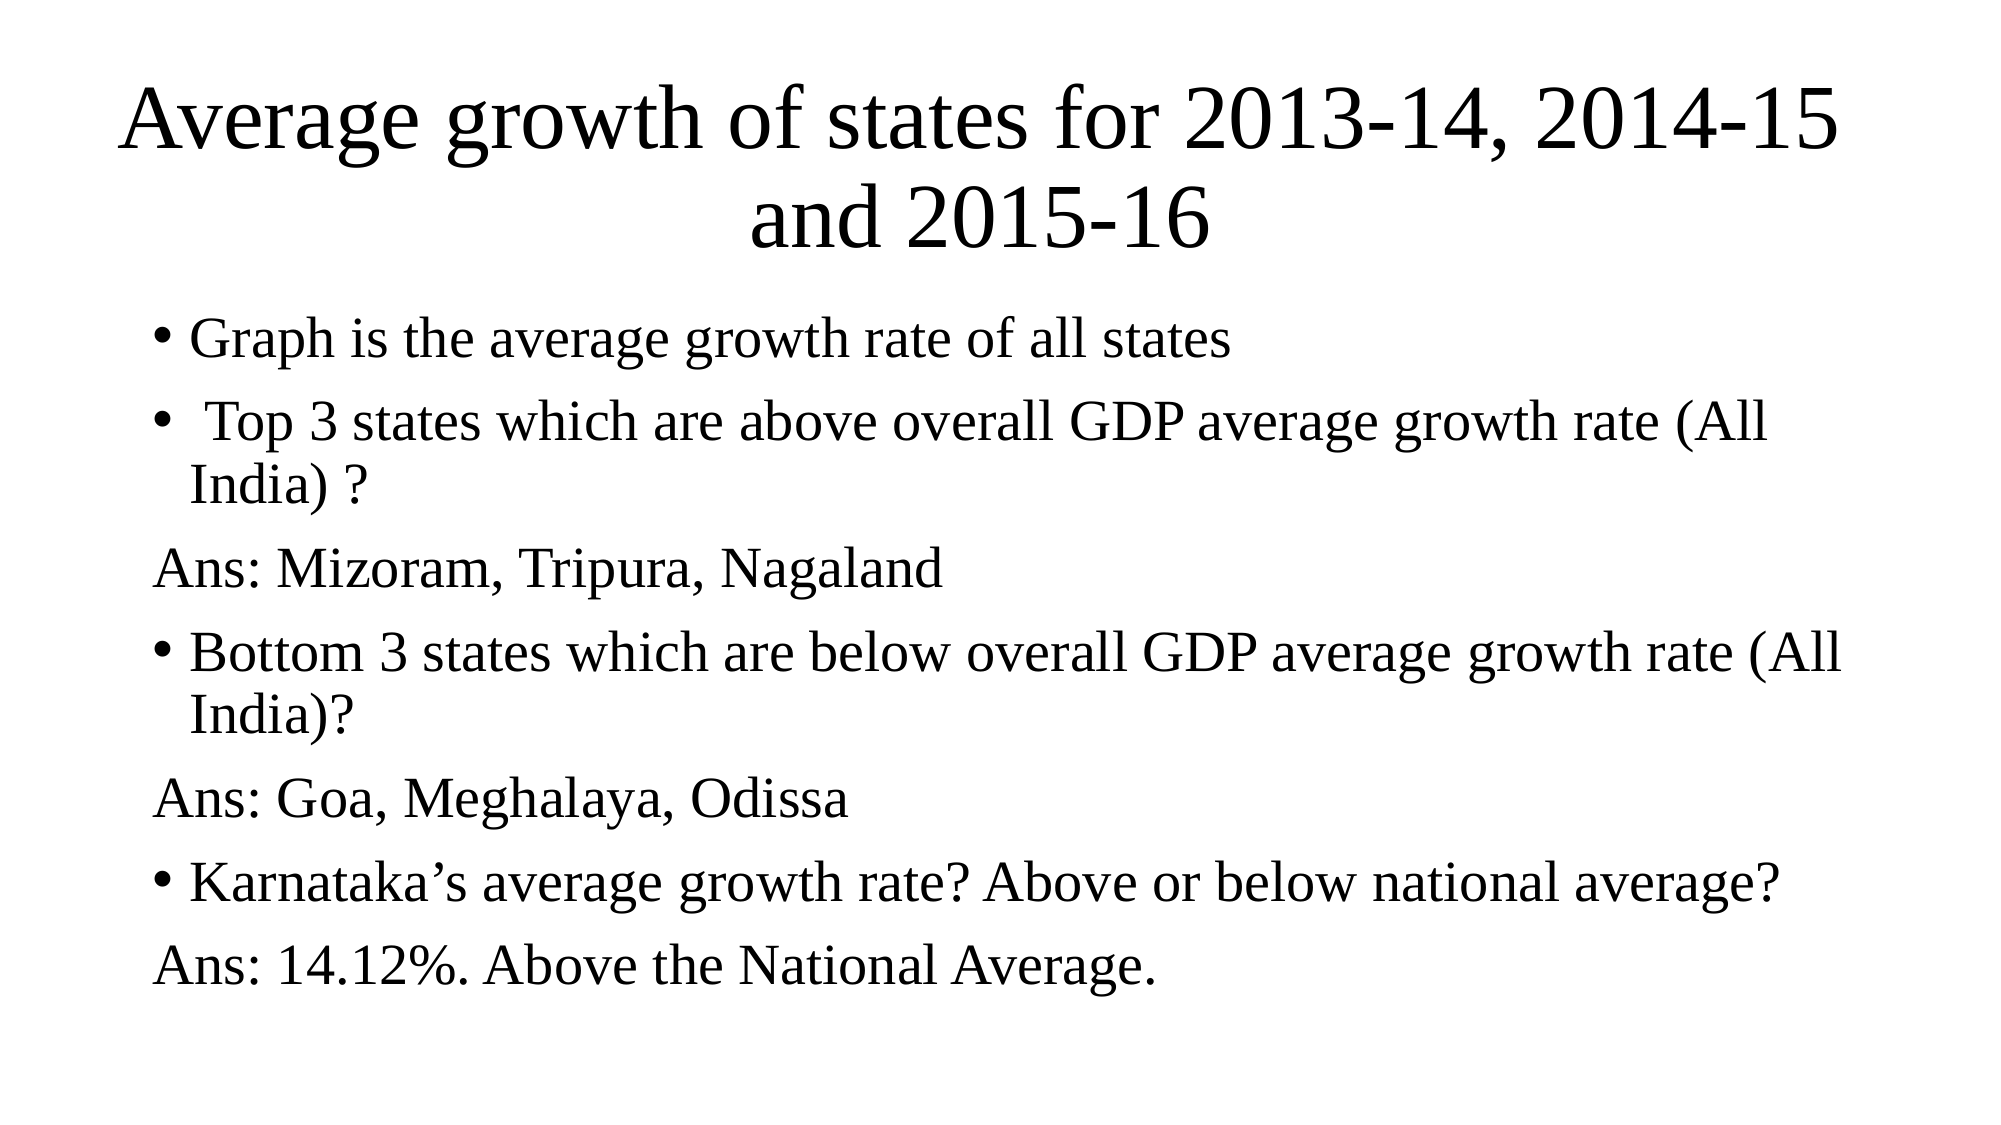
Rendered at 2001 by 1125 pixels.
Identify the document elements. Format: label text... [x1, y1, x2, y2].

list Graph is the average growth rate of all states Top 3 states which are above overall GDP average growth rate (All India) ? Ans: Mizoram, Tripura, Nagaland Bottom 3 states which are below overall GDP average growth rate (All India)? Ans: Goa, Meghalaya, Odissa Karnataka’s average growth rate? Above or below national average? Ans: 14.12%. Above the National Average. [137, 299, 1863, 1014]
title Average growth of states for 2013-14, 2014-15 and 2015-16 [61, 59, 1900, 278]
